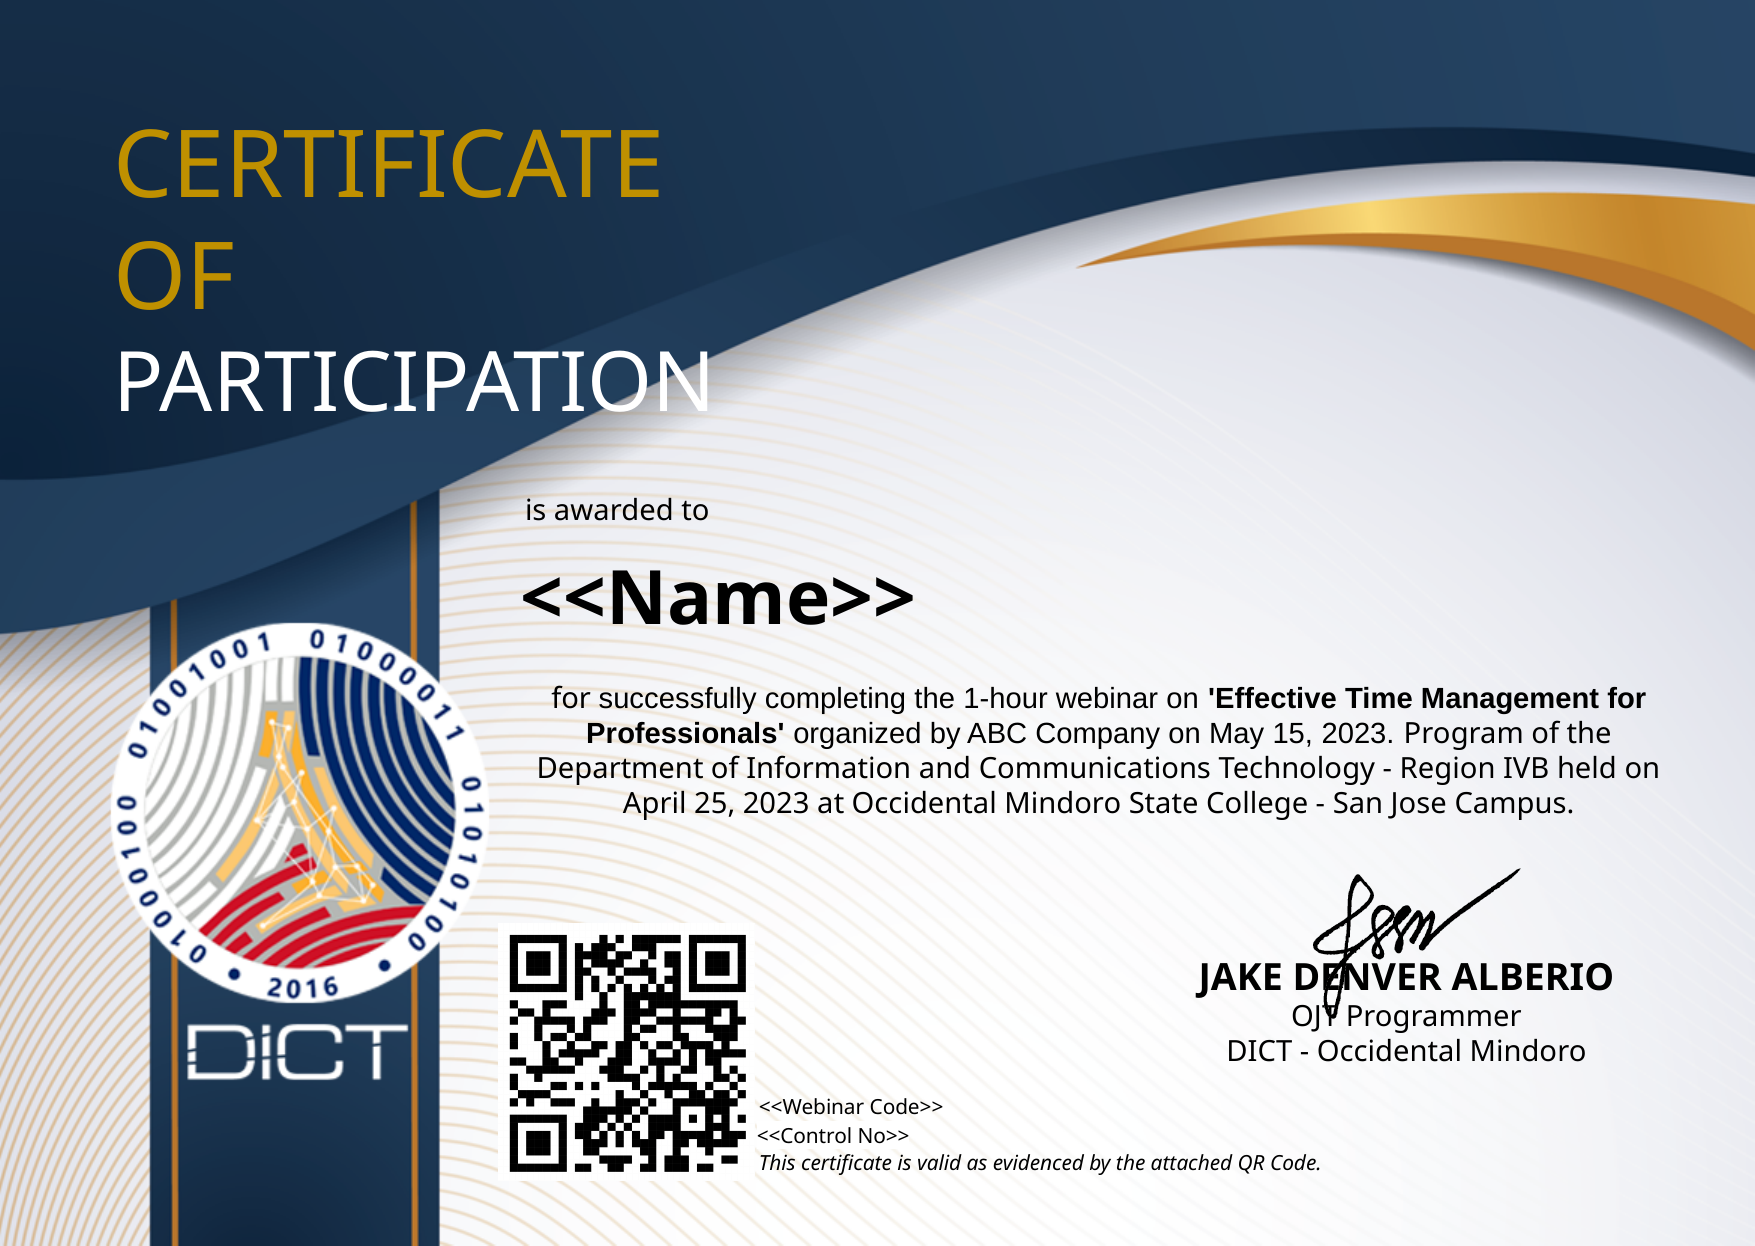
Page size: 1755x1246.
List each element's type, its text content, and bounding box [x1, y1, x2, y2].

text_box is awarded to [505, 462, 1664, 556]
text_box for successfully completing the 1-hour webinar on 'Effective Time Management for Professionals' organized by ABC Company on May 15, 2023. Program of the Department of Information and Communications Technology - Region IVB held on April 25, 2023 at Occidental Mindoro State College - San Jose Campus. [501, 610, 1697, 889]
picture [0, 0, 1755, 1246]
text_box JAKE DENVER ALBERIO OJT Programmer DICT - Occidental Mindoro [1116, 920, 1697, 1100]
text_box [758, 1080, 1120, 1162]
text_box This certificate is valid as evidenced by the attached QR Code. [753, 1136, 1555, 1189]
text_box <<Name>> [501, 521, 1747, 667]
text_box CERTIFICATE OF PARTICIPATION [98, 88, 823, 444]
